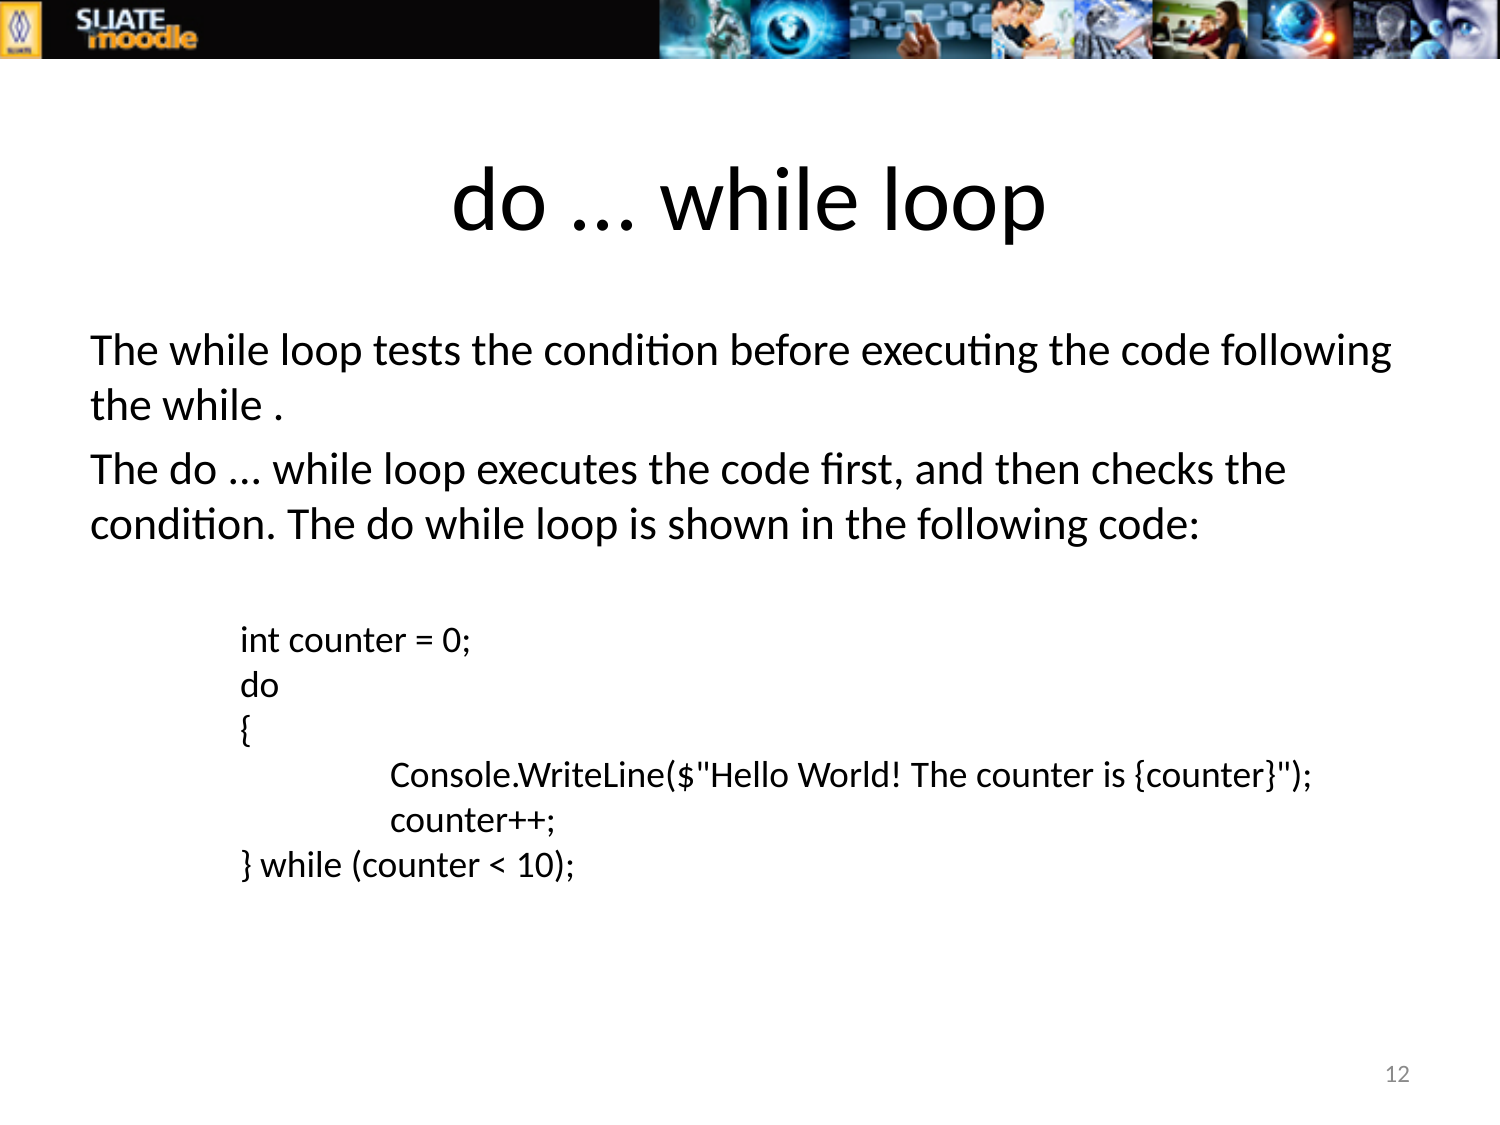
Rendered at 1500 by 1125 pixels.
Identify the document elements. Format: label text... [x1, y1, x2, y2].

list The while loop tests the condition before executing the code following the while . The do ... while loop executes the code first, and then checks the condition. The do while loop is shown in the following code: int counter = 0; do { Console.WriteLine($"Hello World! The counter is {counter}"); counter++; } while (counter < 10); [75, 312, 1425, 1005]
picture [0, 0, 1500, 59]
title do ... while loop [75, 99, 1425, 288]
slide_number 12 [1074, 1042, 1425, 1103]
